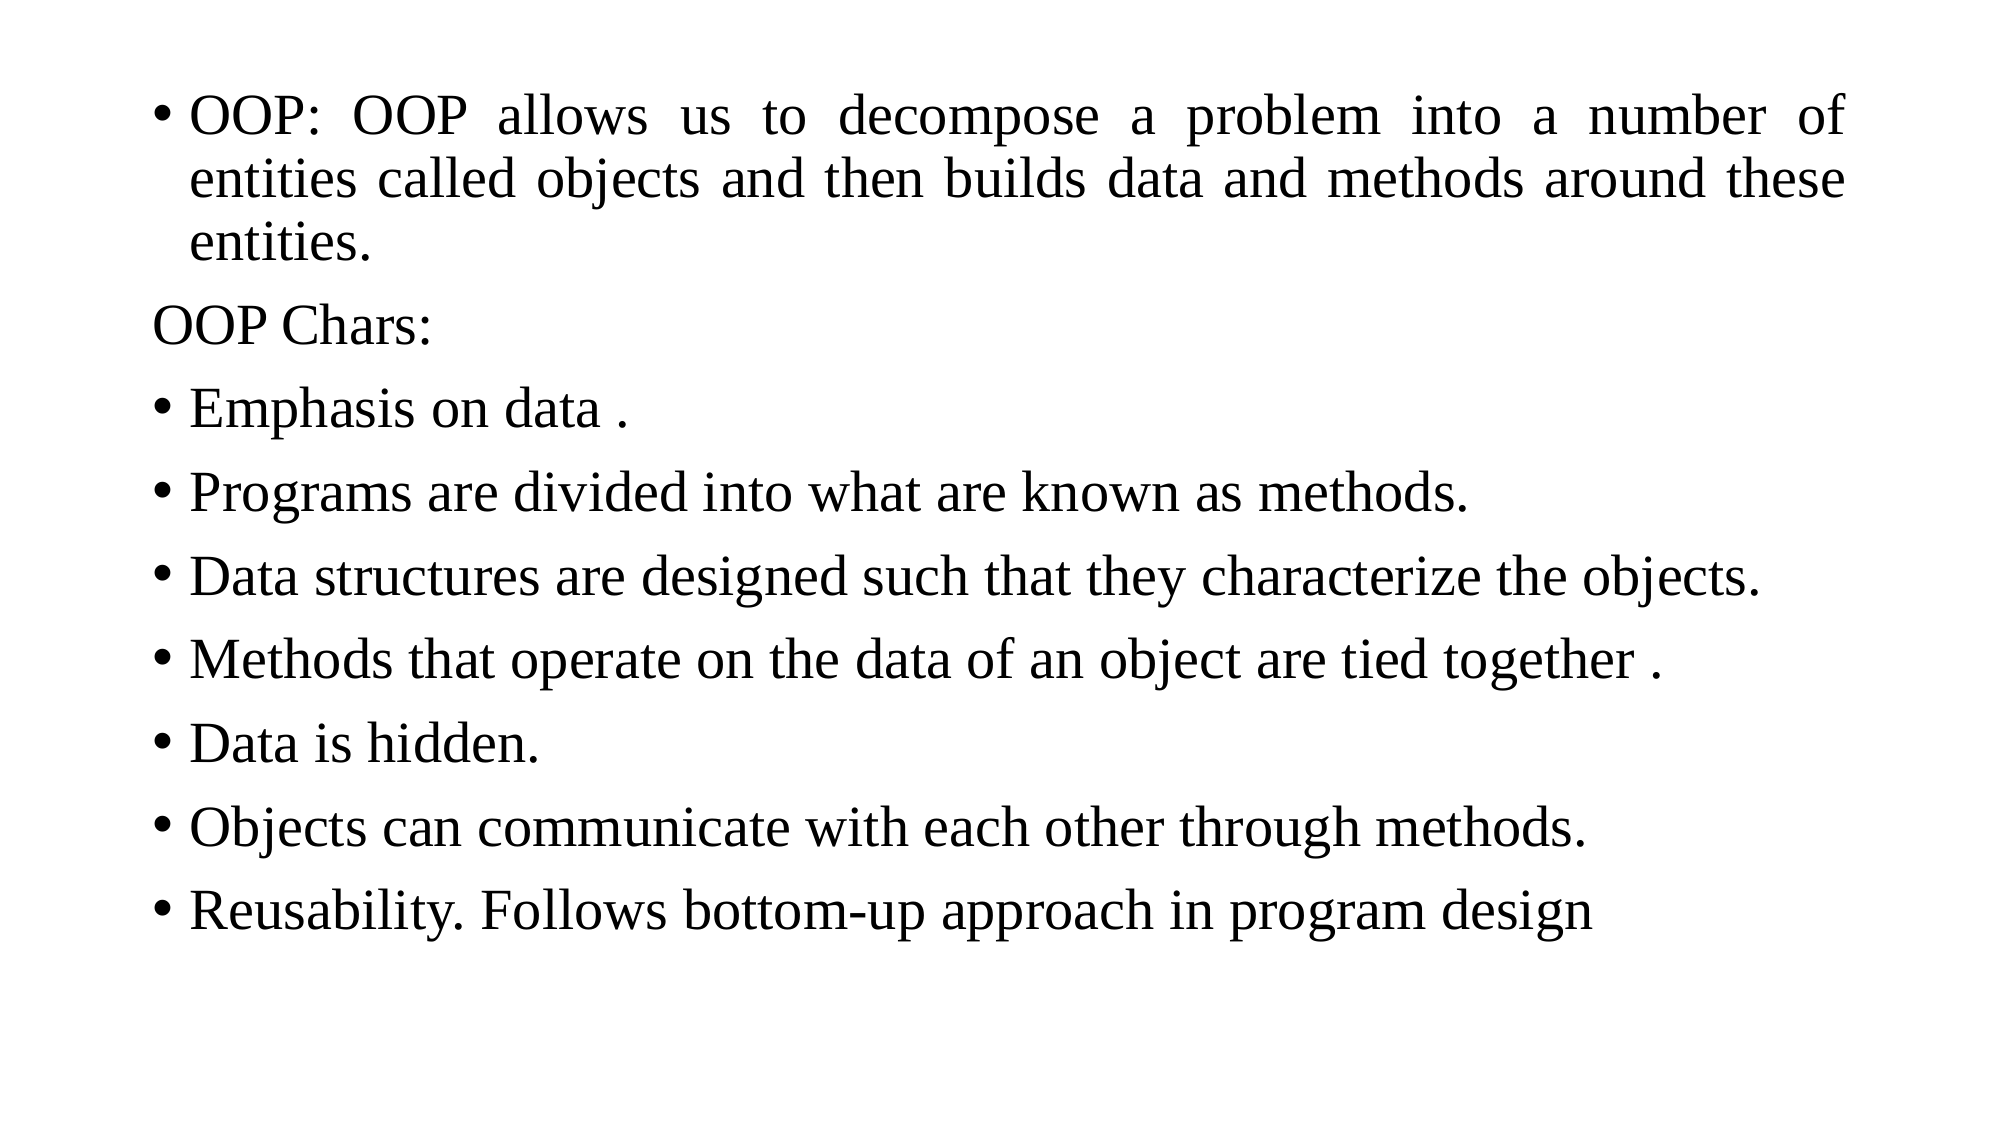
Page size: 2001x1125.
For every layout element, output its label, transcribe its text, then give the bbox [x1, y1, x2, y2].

list OOP: OOP allows us to decompose a problem into a number of entities called objects and then builds data and methods around these entities. OOP Chars: Emphasis on data . Programs are divided into what are known as methods. Data structures are designed such that they characterize the objects. Methods that operate on the data of an object are tied together . Data is hidden. Objects can communicate with each other through methods. Reusability. Follows bottom-up approach in program design [137, 77, 1863, 1014]
